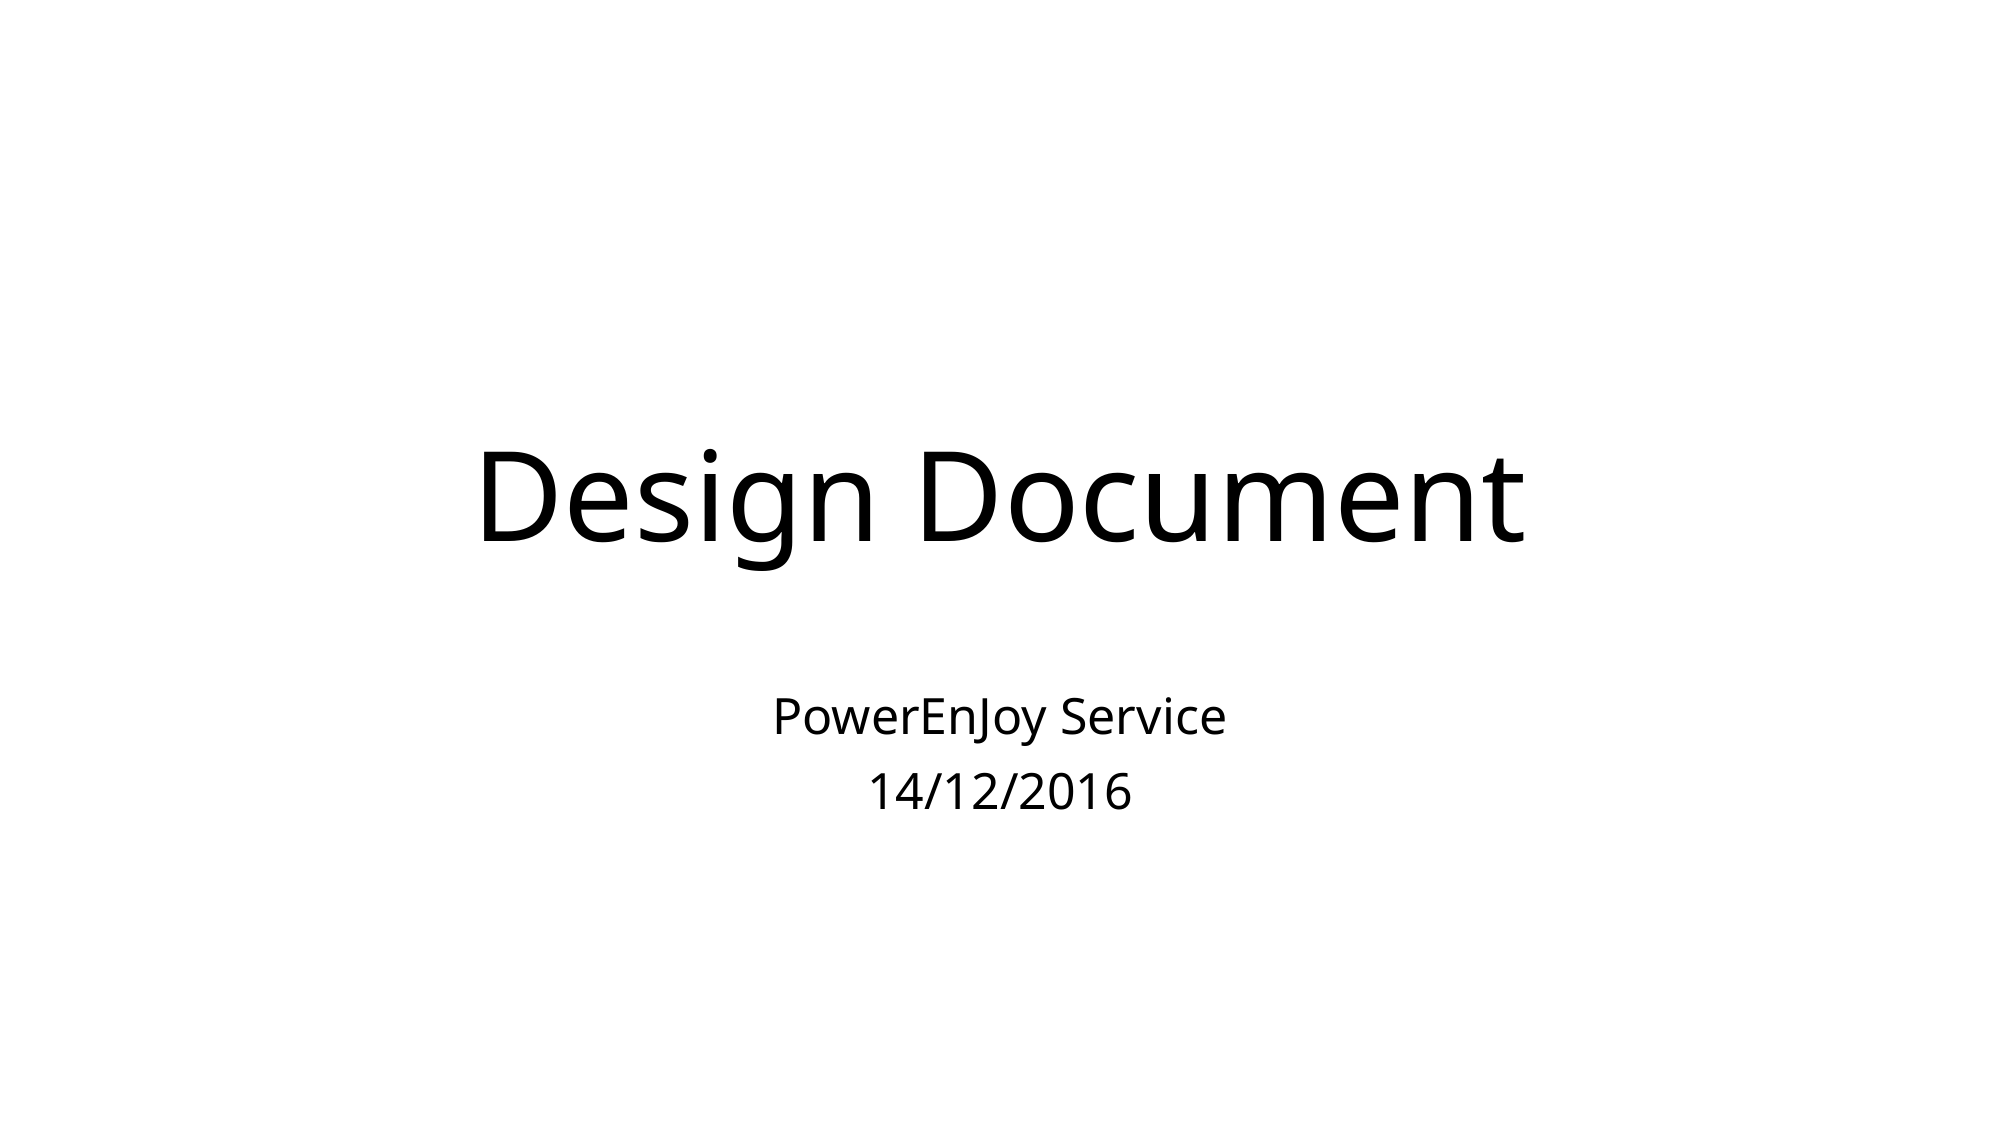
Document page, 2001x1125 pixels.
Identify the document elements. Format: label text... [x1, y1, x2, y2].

title Design Document [249, 184, 1750, 576]
subtitle PowerEnJoy Service 14/12/2016 [249, 684, 1750, 956]
